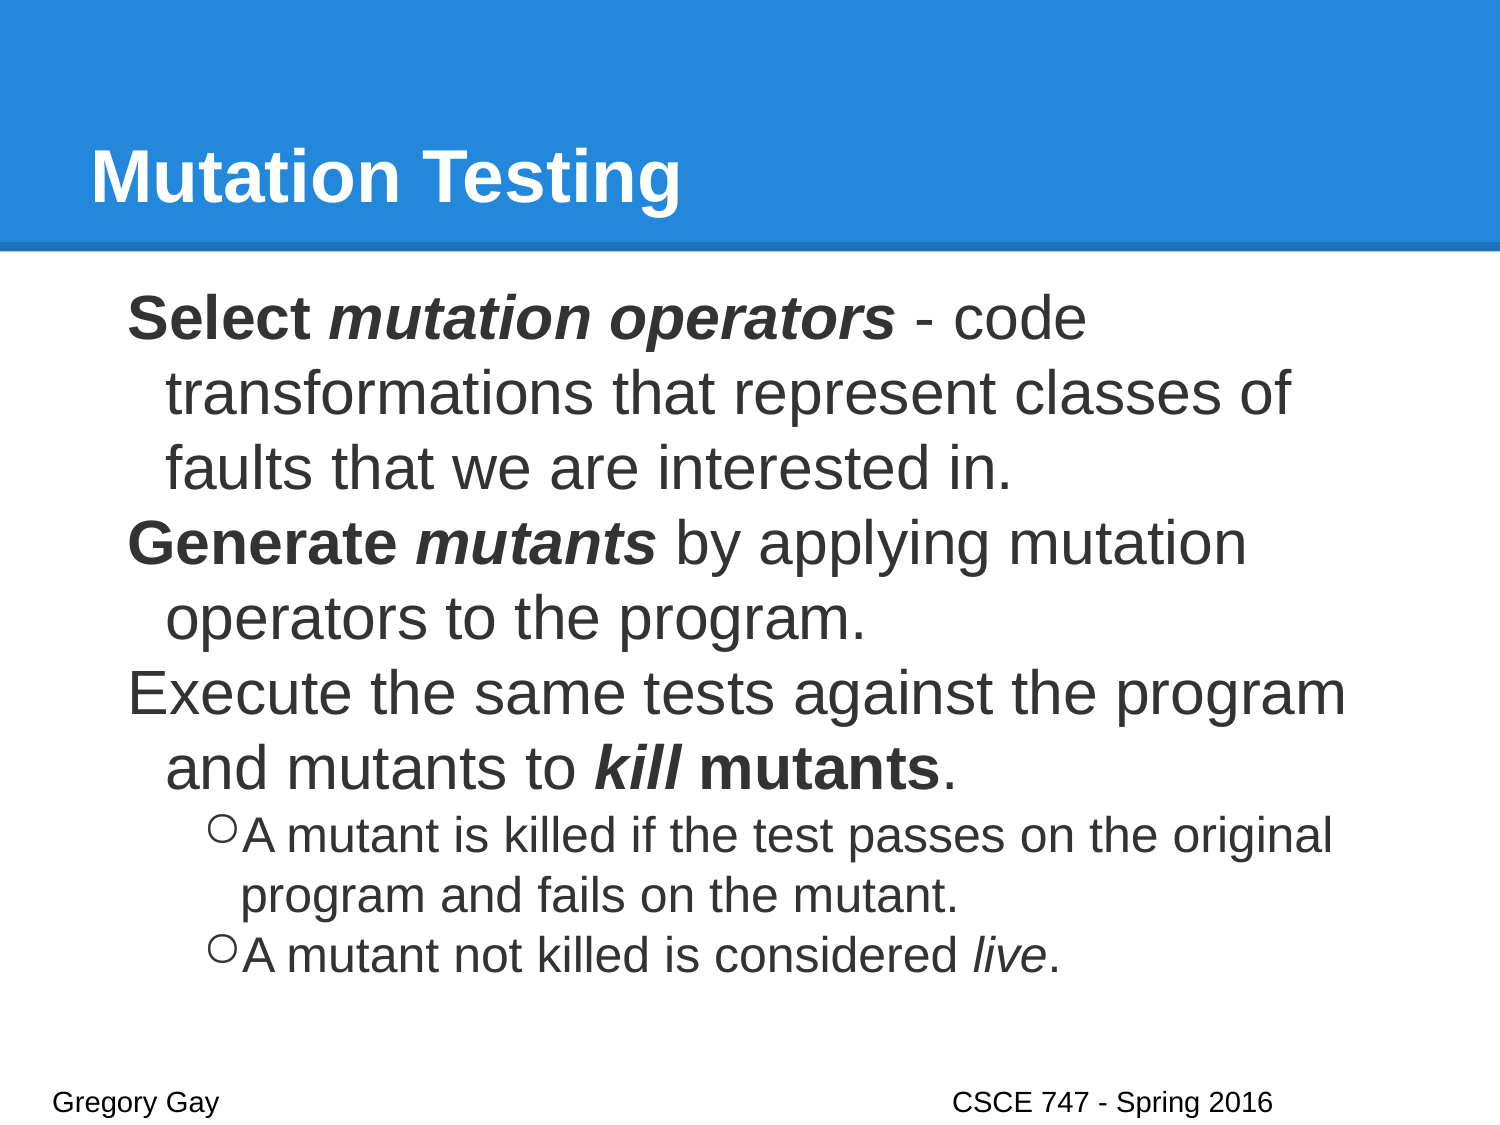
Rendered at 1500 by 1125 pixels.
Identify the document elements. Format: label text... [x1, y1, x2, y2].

text_box Gregory Gay CSCE 747 - Spring 2016 23 [37, 1068, 1463, 1114]
list Select mutation operators - code transformations that represent classes of faults that we are interested in. Generate mutants by applying mutation operators to the program. Execute the same tests against the program and mutants to kill mutants. A mutant is killed if the test passes on the original program and fails on the mutant. A mutant not killed is considered live. [75, 262, 1425, 1068]
title Mutation Testing [75, 45, 1425, 233]
